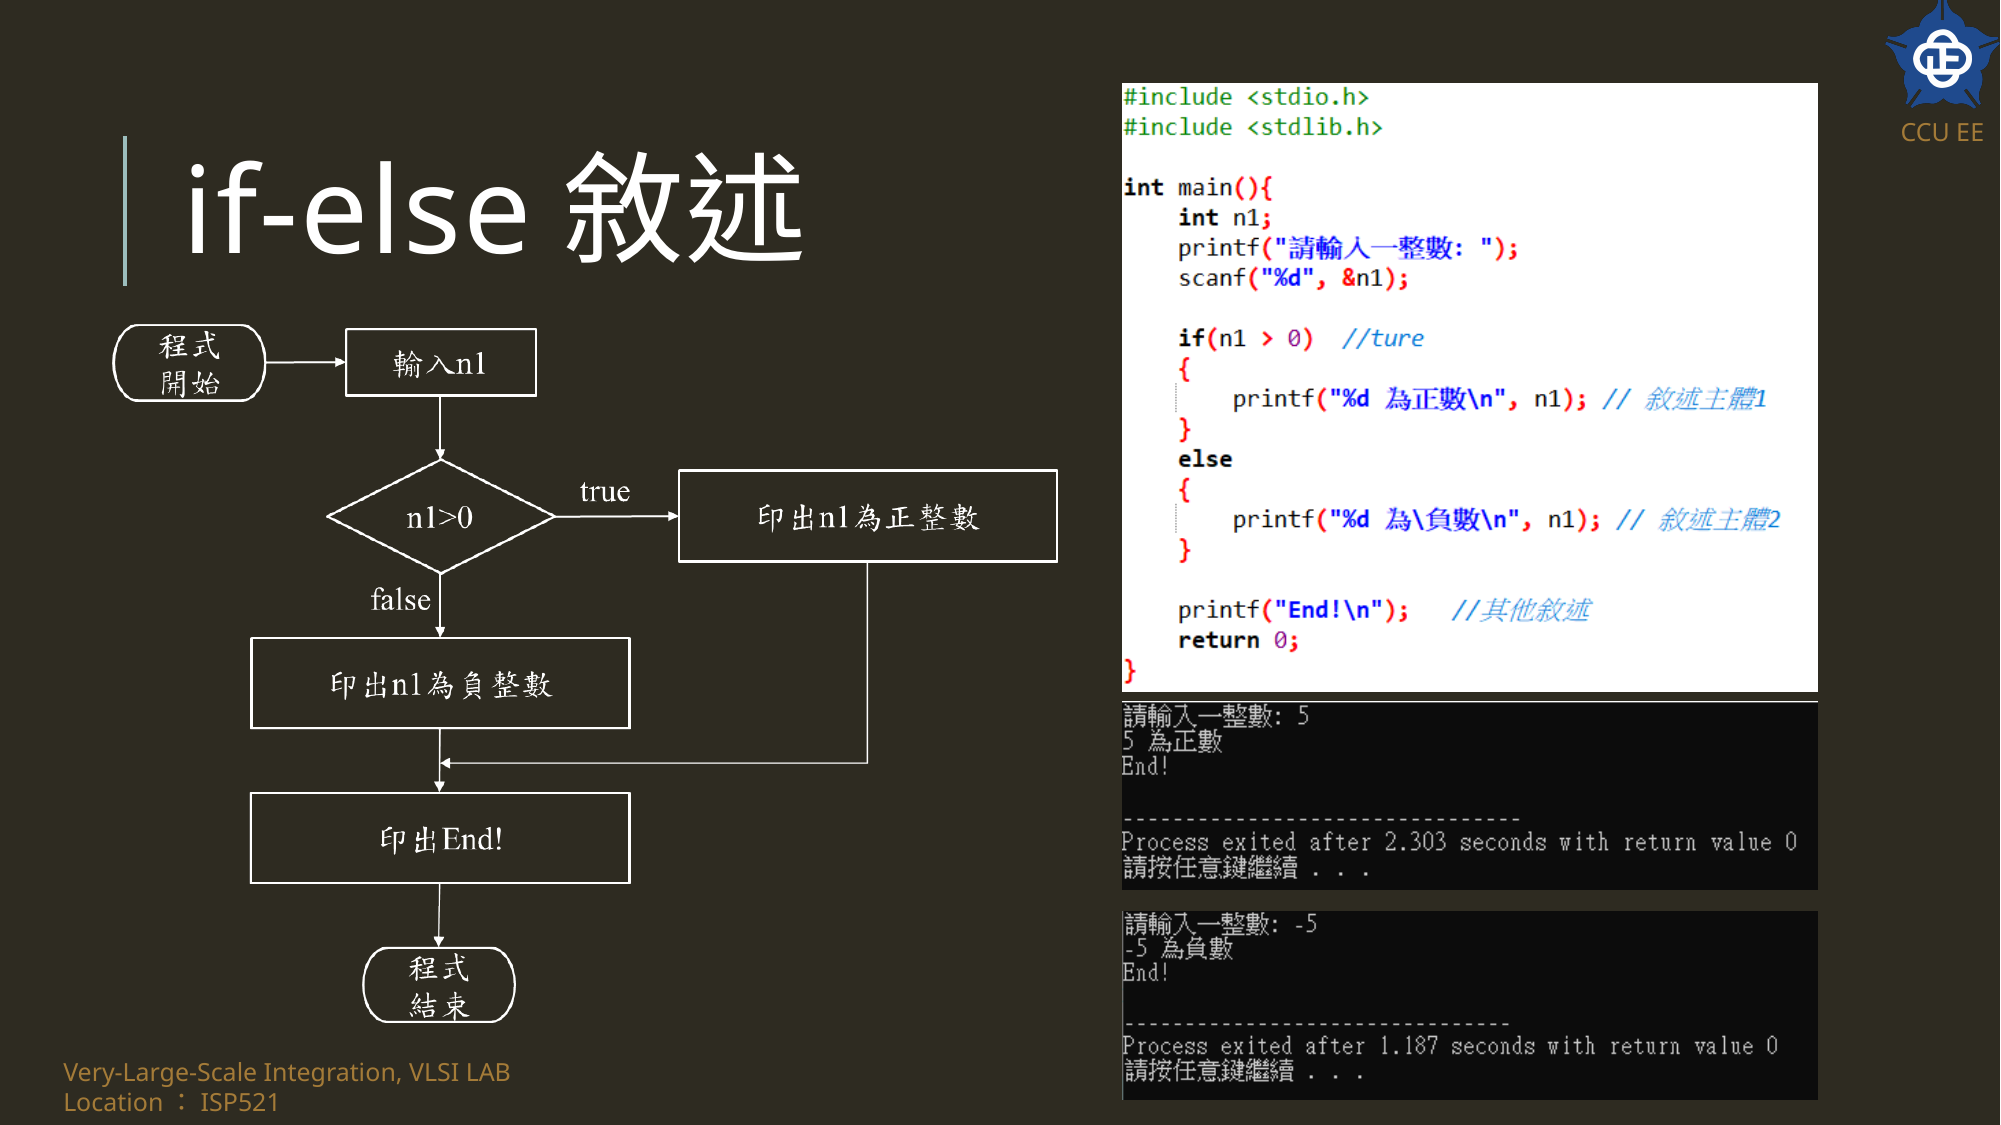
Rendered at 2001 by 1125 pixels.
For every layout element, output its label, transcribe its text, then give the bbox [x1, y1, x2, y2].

picture [1122, 911, 1819, 1100]
picture [1885, 0, 2000, 109]
picture [1122, 701, 1819, 890]
title if-else敘述 [168, 96, 1115, 342]
picture [1122, 83, 1819, 692]
picture [112, 312, 1058, 1043]
